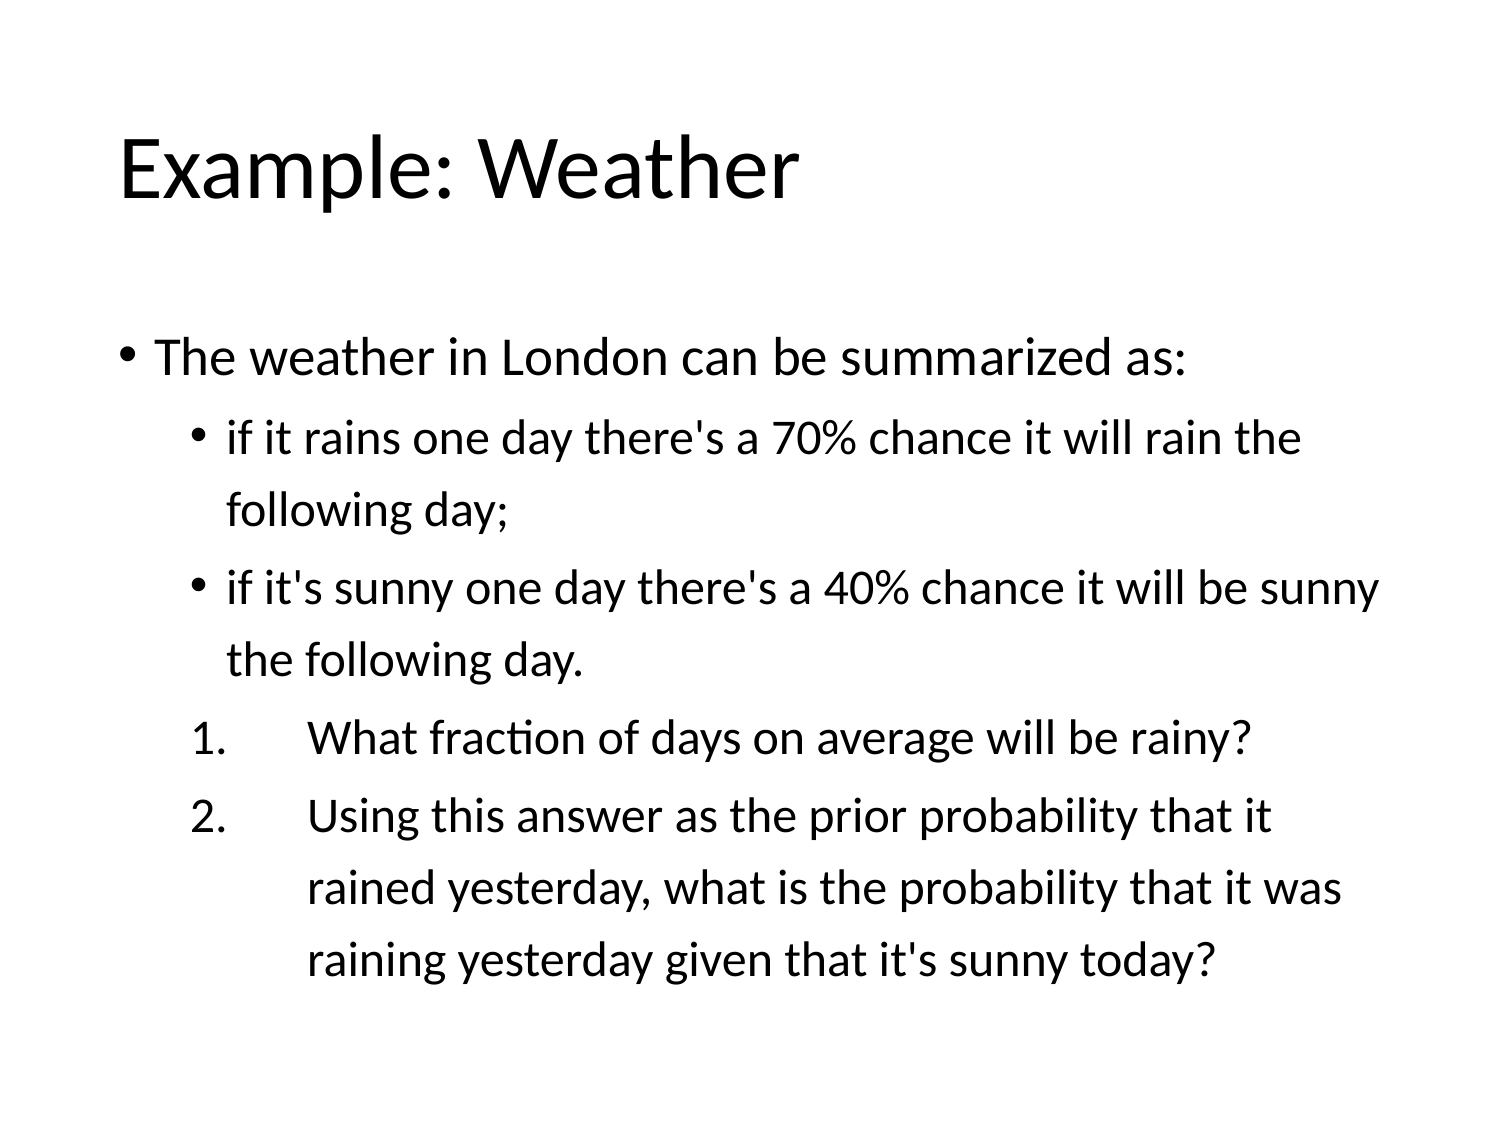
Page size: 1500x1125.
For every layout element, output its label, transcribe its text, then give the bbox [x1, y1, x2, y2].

list The weather in London can be summarized as: if it rains one day there's a 70% chance it will rain the following day; if it's sunny one day there's a 40% chance it will be sunny the following day. What fraction of days on average will be rainy? Using this answer as the prior probability that it rained yesterday, what is the probability that it was raining yesterday given that it's sunny today? [103, 299, 1397, 1014]
title Example: Weather [103, 59, 1397, 278]
